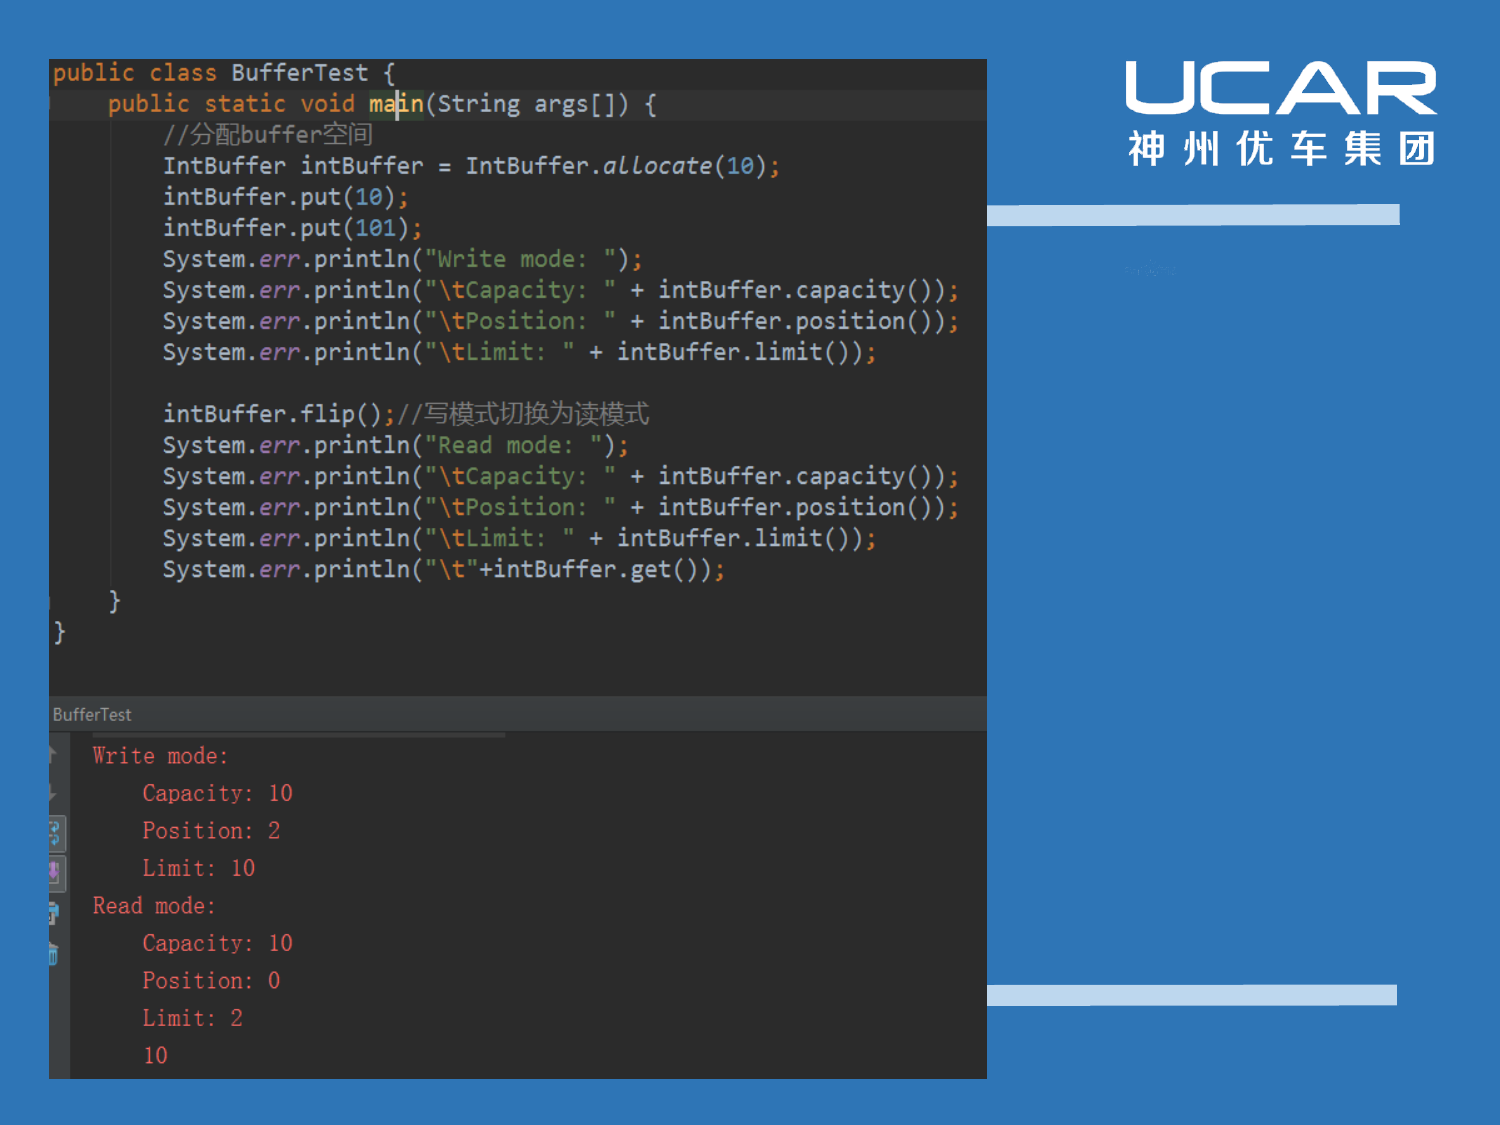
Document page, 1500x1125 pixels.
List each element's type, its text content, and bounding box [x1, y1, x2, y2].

picture [44, 59, 987, 1079]
title 代码示例 [987, 59, 1123, 278]
picture [1105, 0, 1456, 293]
